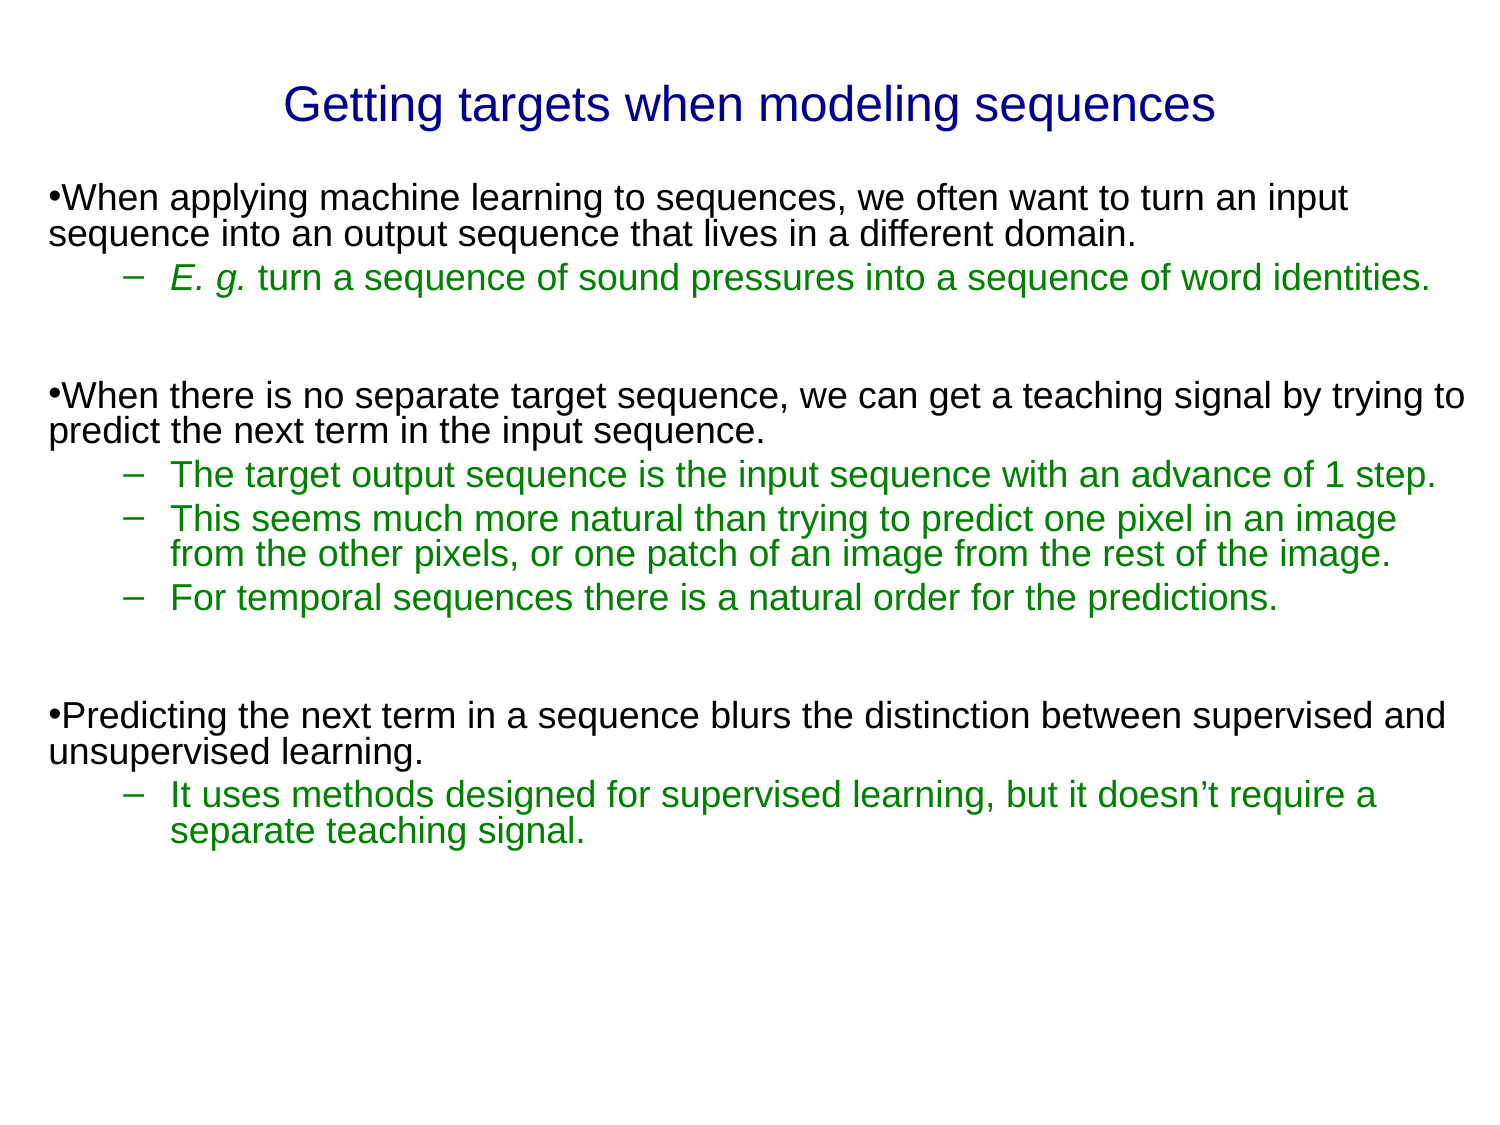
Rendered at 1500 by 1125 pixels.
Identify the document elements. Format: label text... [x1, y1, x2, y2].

list When applying machine learning to sequences, we often want to turn an input sequence into an output sequence that lives in a different domain. E. g. turn a sequence of sound pressures into a sequence of word identities. When there is no separate target sequence, we can get a teaching signal by trying to predict the next term in the input sequence. The target output sequence is the input sequence with an advance of 1 step. This seems much more natural than trying to predict one pixel in an image from the other pixels, or one patch of an image from the rest of the image. For temporal sequences there is a natural order for the predictions. Predicting the next term in a sequence blurs the distinction between supervised and unsupervised learning. It uses methods designed for supervised learning, but it doesn’t require a separate teaching signal. [33, 121, 1487, 1088]
title Getting targets when modeling sequences [75, 7, 1425, 121]
